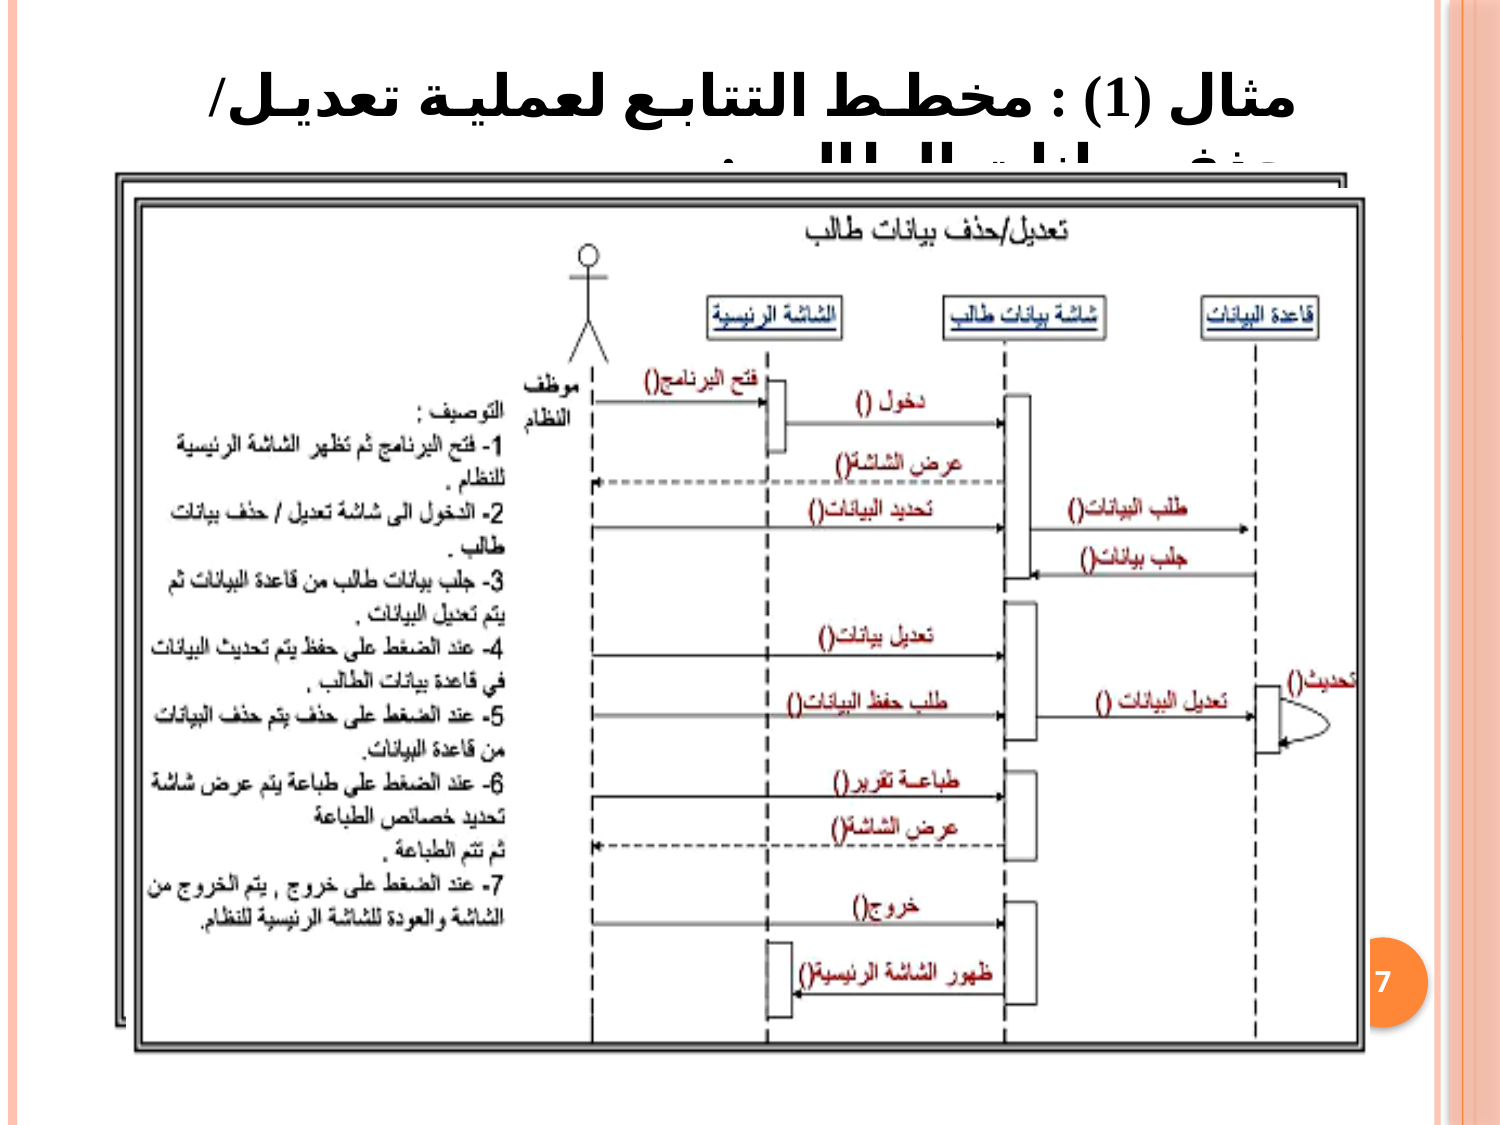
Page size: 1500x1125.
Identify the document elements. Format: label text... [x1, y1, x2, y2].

slide_number 7 [1376, 940, 1434, 1027]
text_box مثال (1) : مخطط التتابع لعملية تعديل/ حذف بيانات الطالب : [209, 58, 1299, 160]
picture [107, 162, 1371, 1063]
